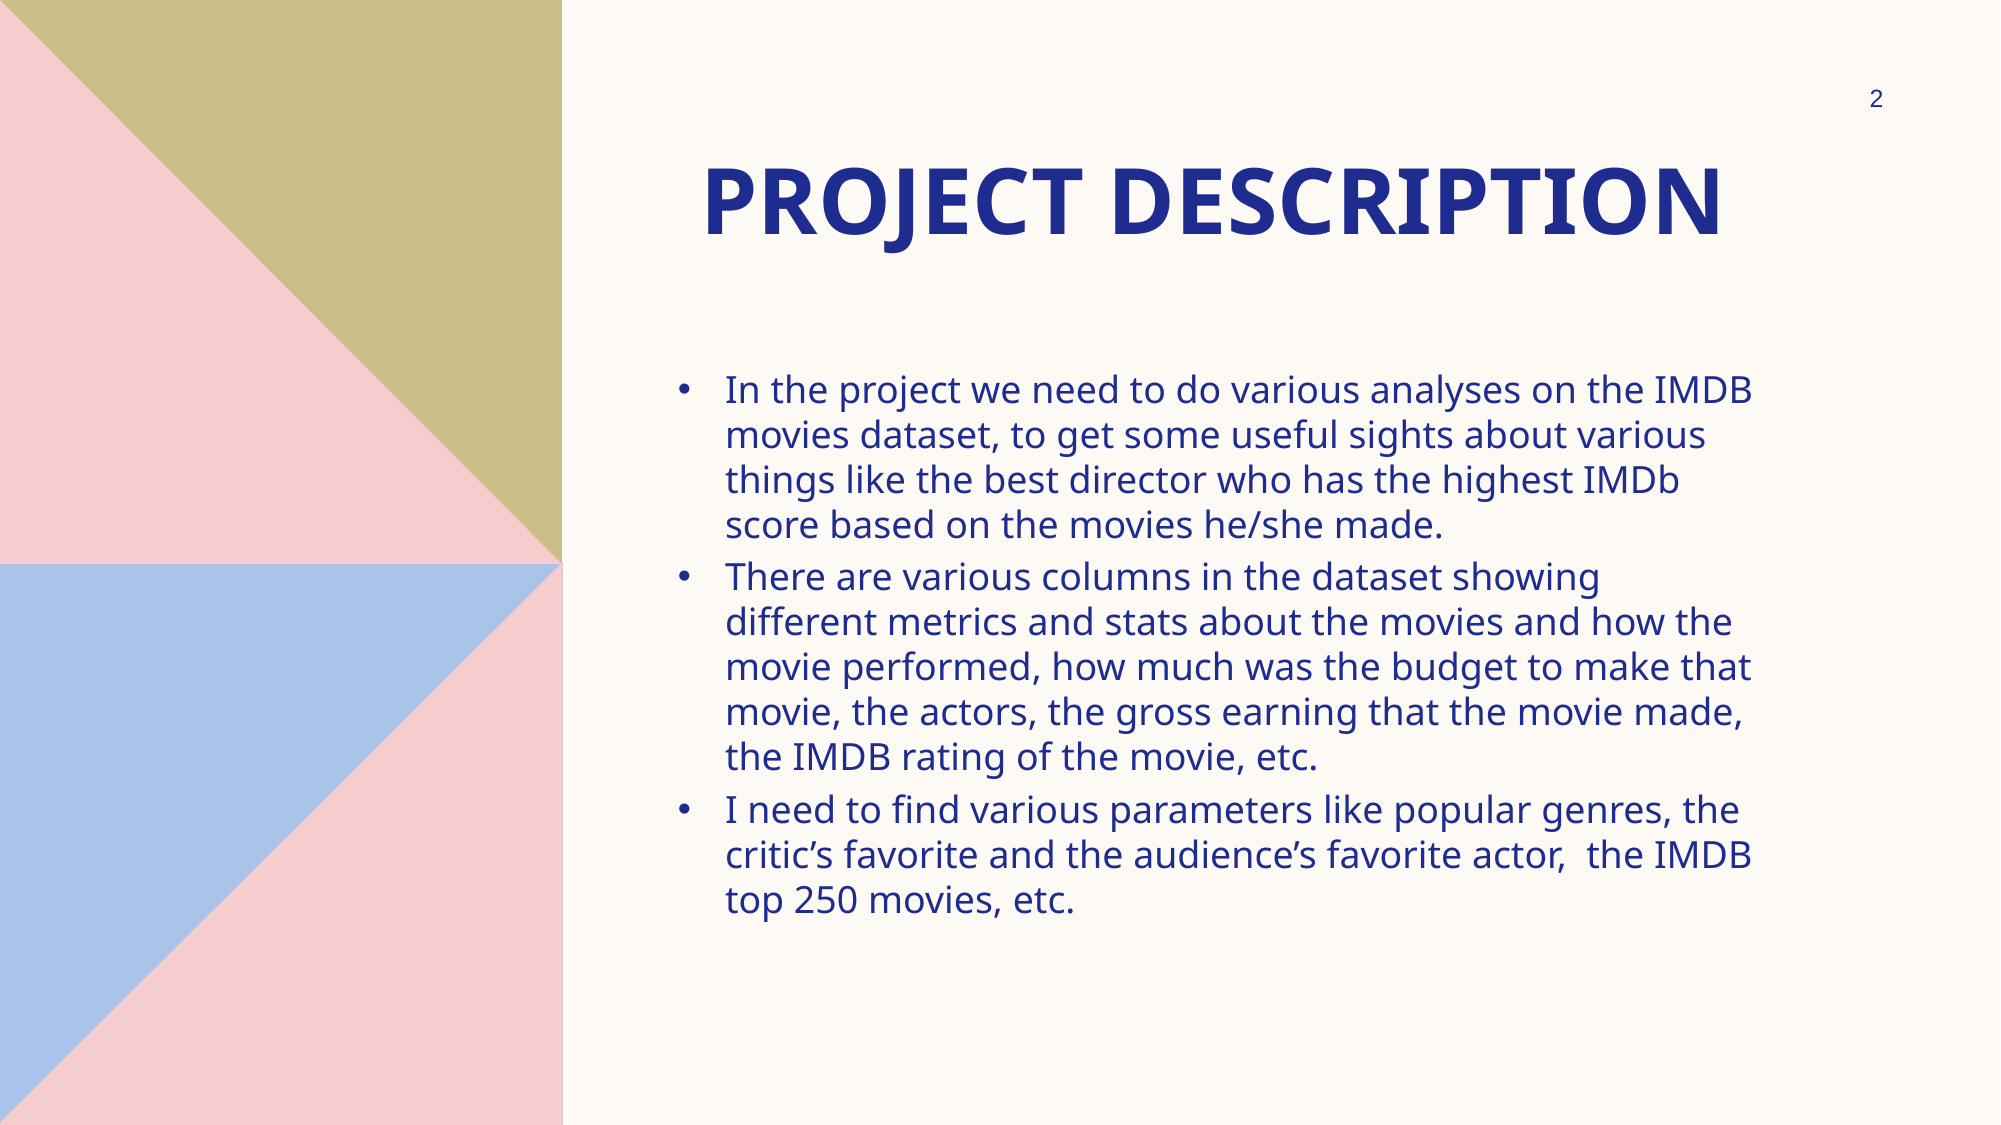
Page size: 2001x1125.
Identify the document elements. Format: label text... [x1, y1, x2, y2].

slide_number 2 [1795, 75, 1958, 120]
list In the project we need to do various analyses on the IMDB movies dataset, to get some useful sights about various things like the best director who has the highest IMDb score based on the movies he/she made. There are various columns in the dataset showing different metrics and stats about the movies and how the movie performed, how much was the budget to make that movie, the actors, the gross earning that the movie made, the IMDB rating of the movie, etc. I need to find various parameters like popular genres, the critic’s favorite and the audience’s favorite actor, the IMDB top 250 movies, etc. [663, 358, 1773, 1088]
title Project Description [685, 135, 1796, 262]
